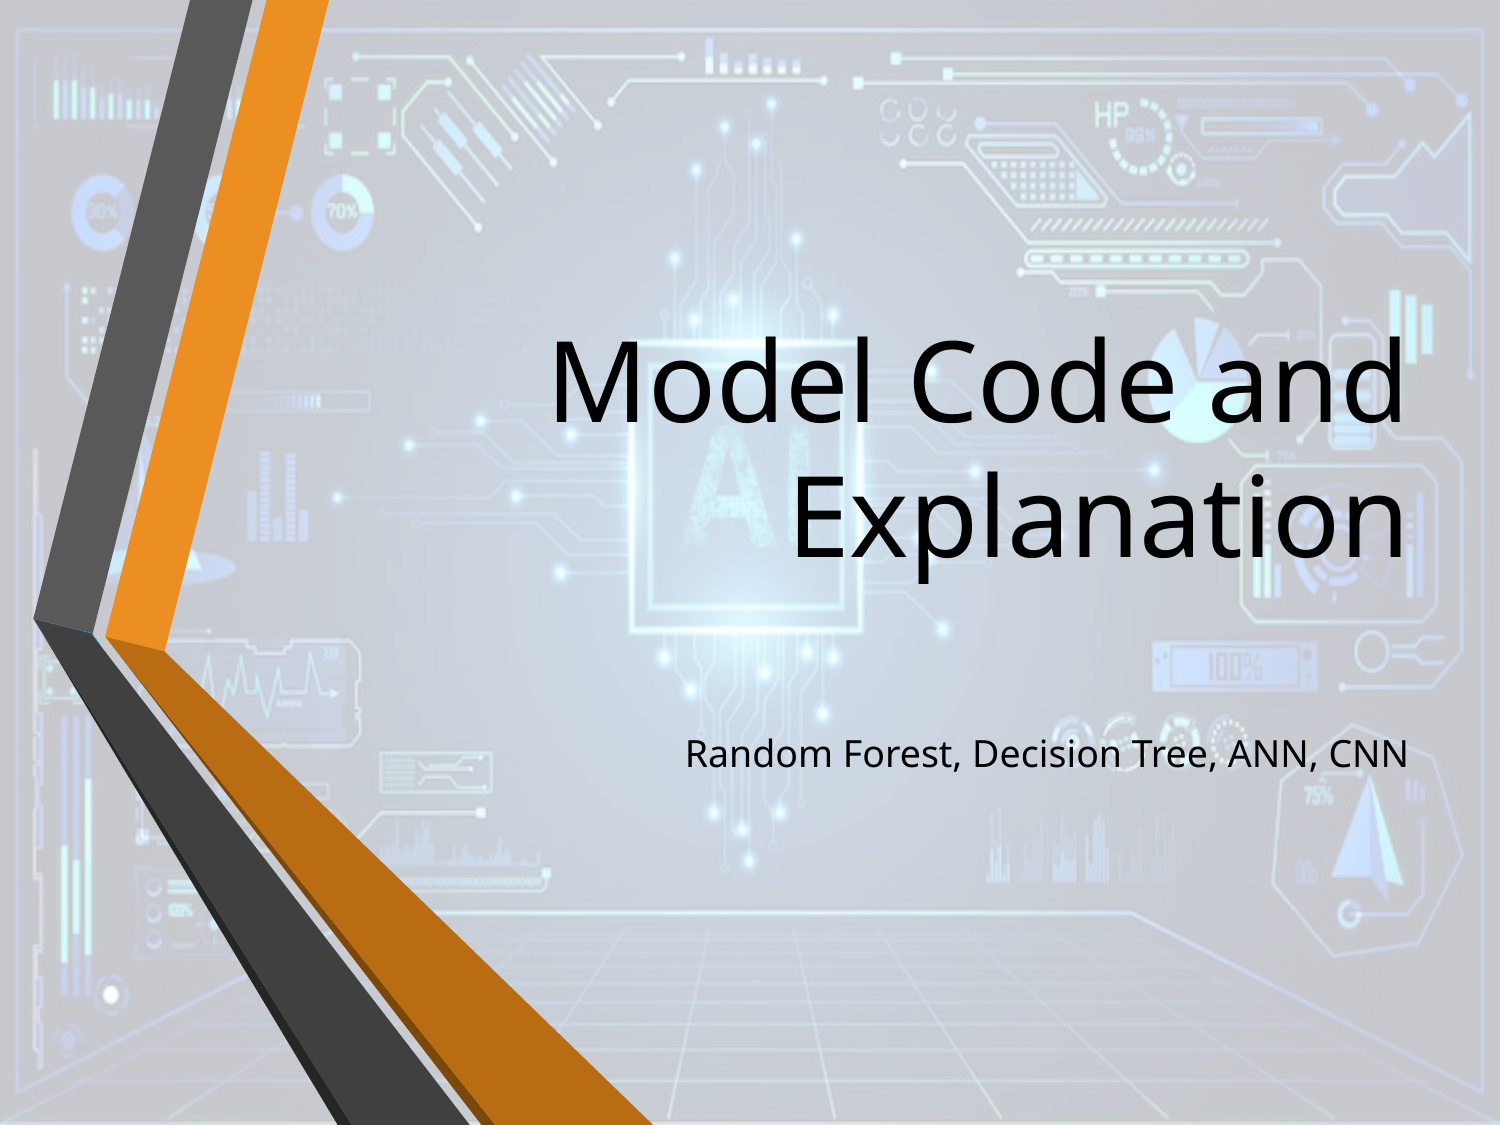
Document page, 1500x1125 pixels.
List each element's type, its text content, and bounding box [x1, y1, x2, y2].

subtitle Random Forest, Decision Tree, ANN, CNN [479, 722, 1425, 947]
title Model Code and Explanation [285, 149, 1425, 723]
